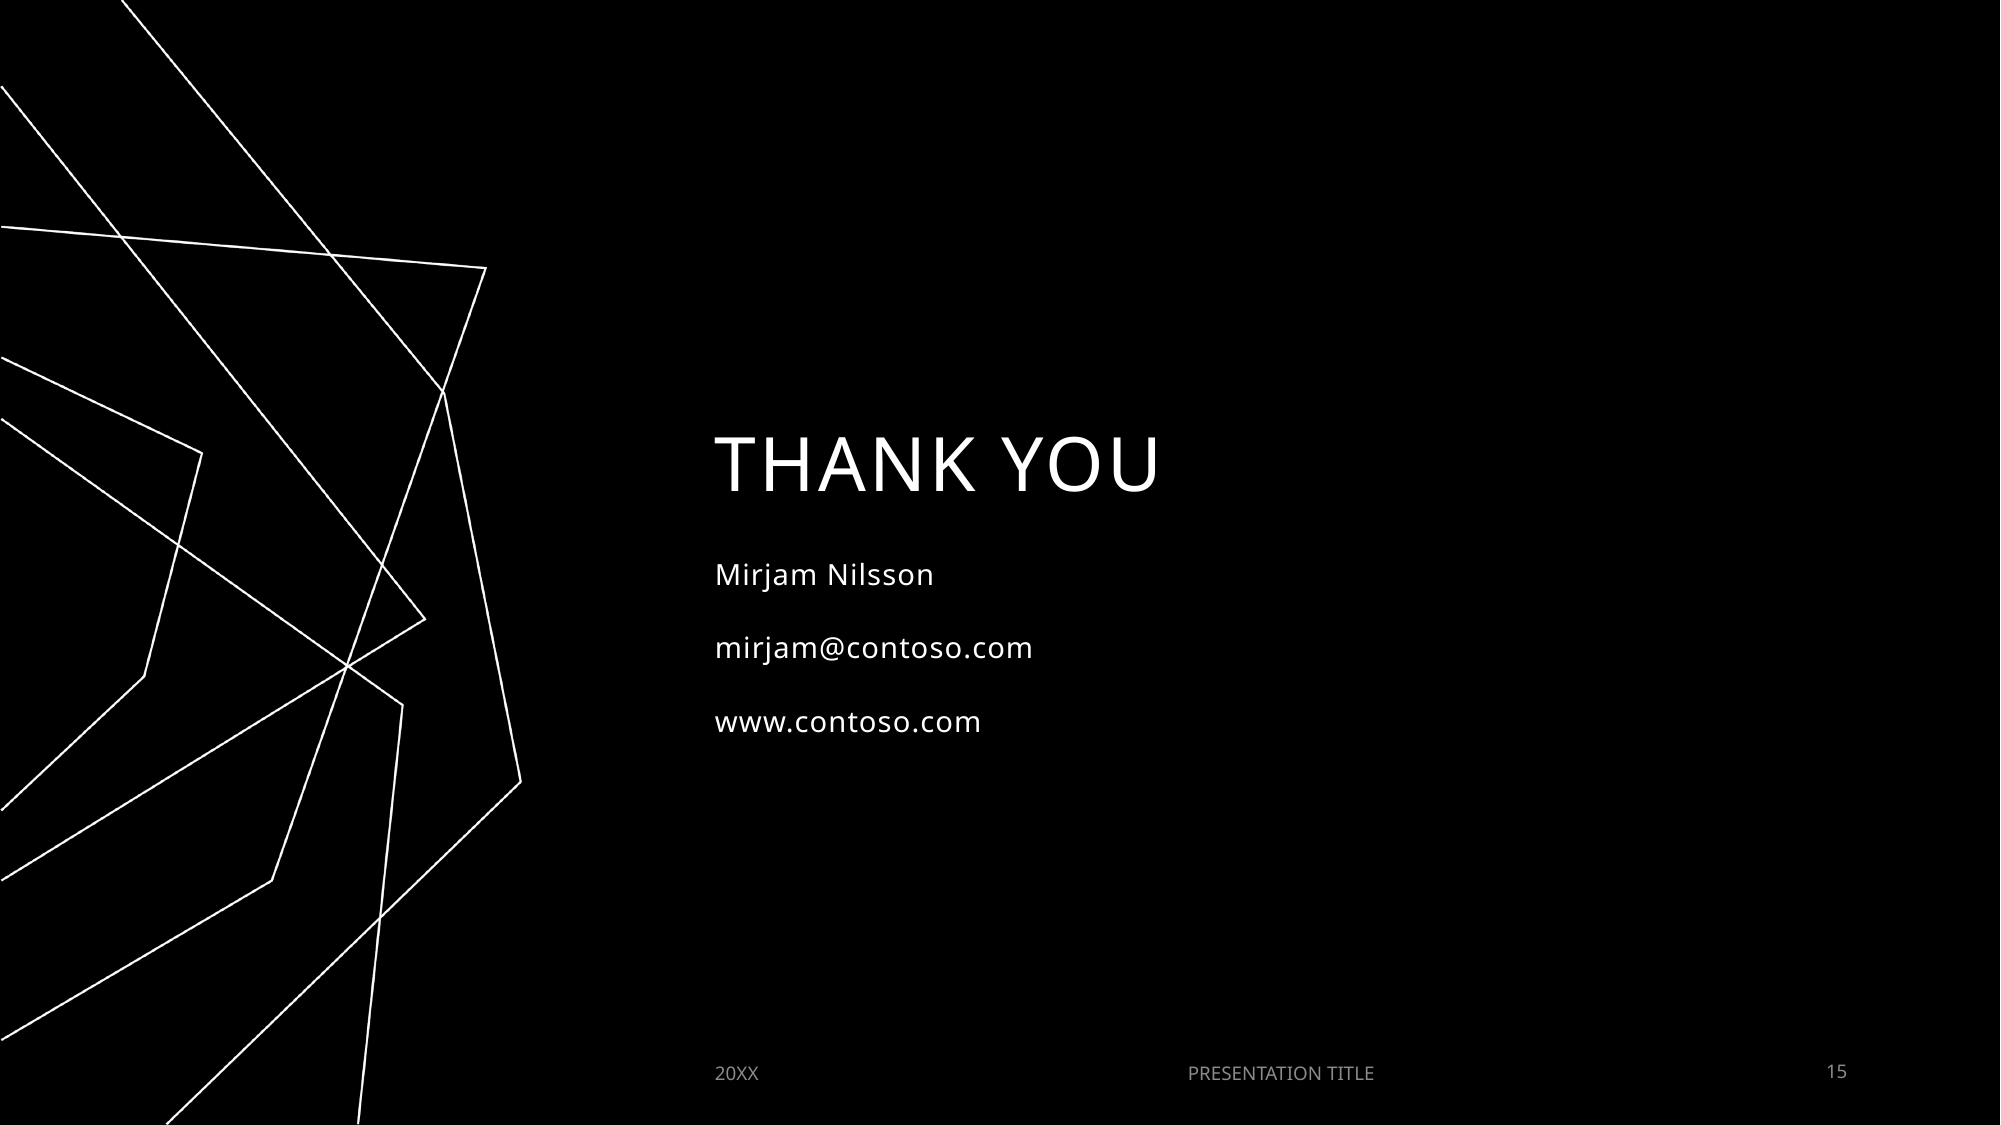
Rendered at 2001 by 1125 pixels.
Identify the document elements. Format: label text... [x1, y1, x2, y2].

slide_number 15 [1571, 1042, 1863, 1103]
slide_number 20XX [699, 1042, 992, 1103]
subtitle Mirjam Nilsson mirjam@contoso.com www.contoso.com [699, 531, 1386, 757]
title THANK YOU [699, 265, 1386, 516]
footer PRESENTATION TITLE [1062, 1042, 1500, 1103]
picture [0, 0, 522, 1125]
